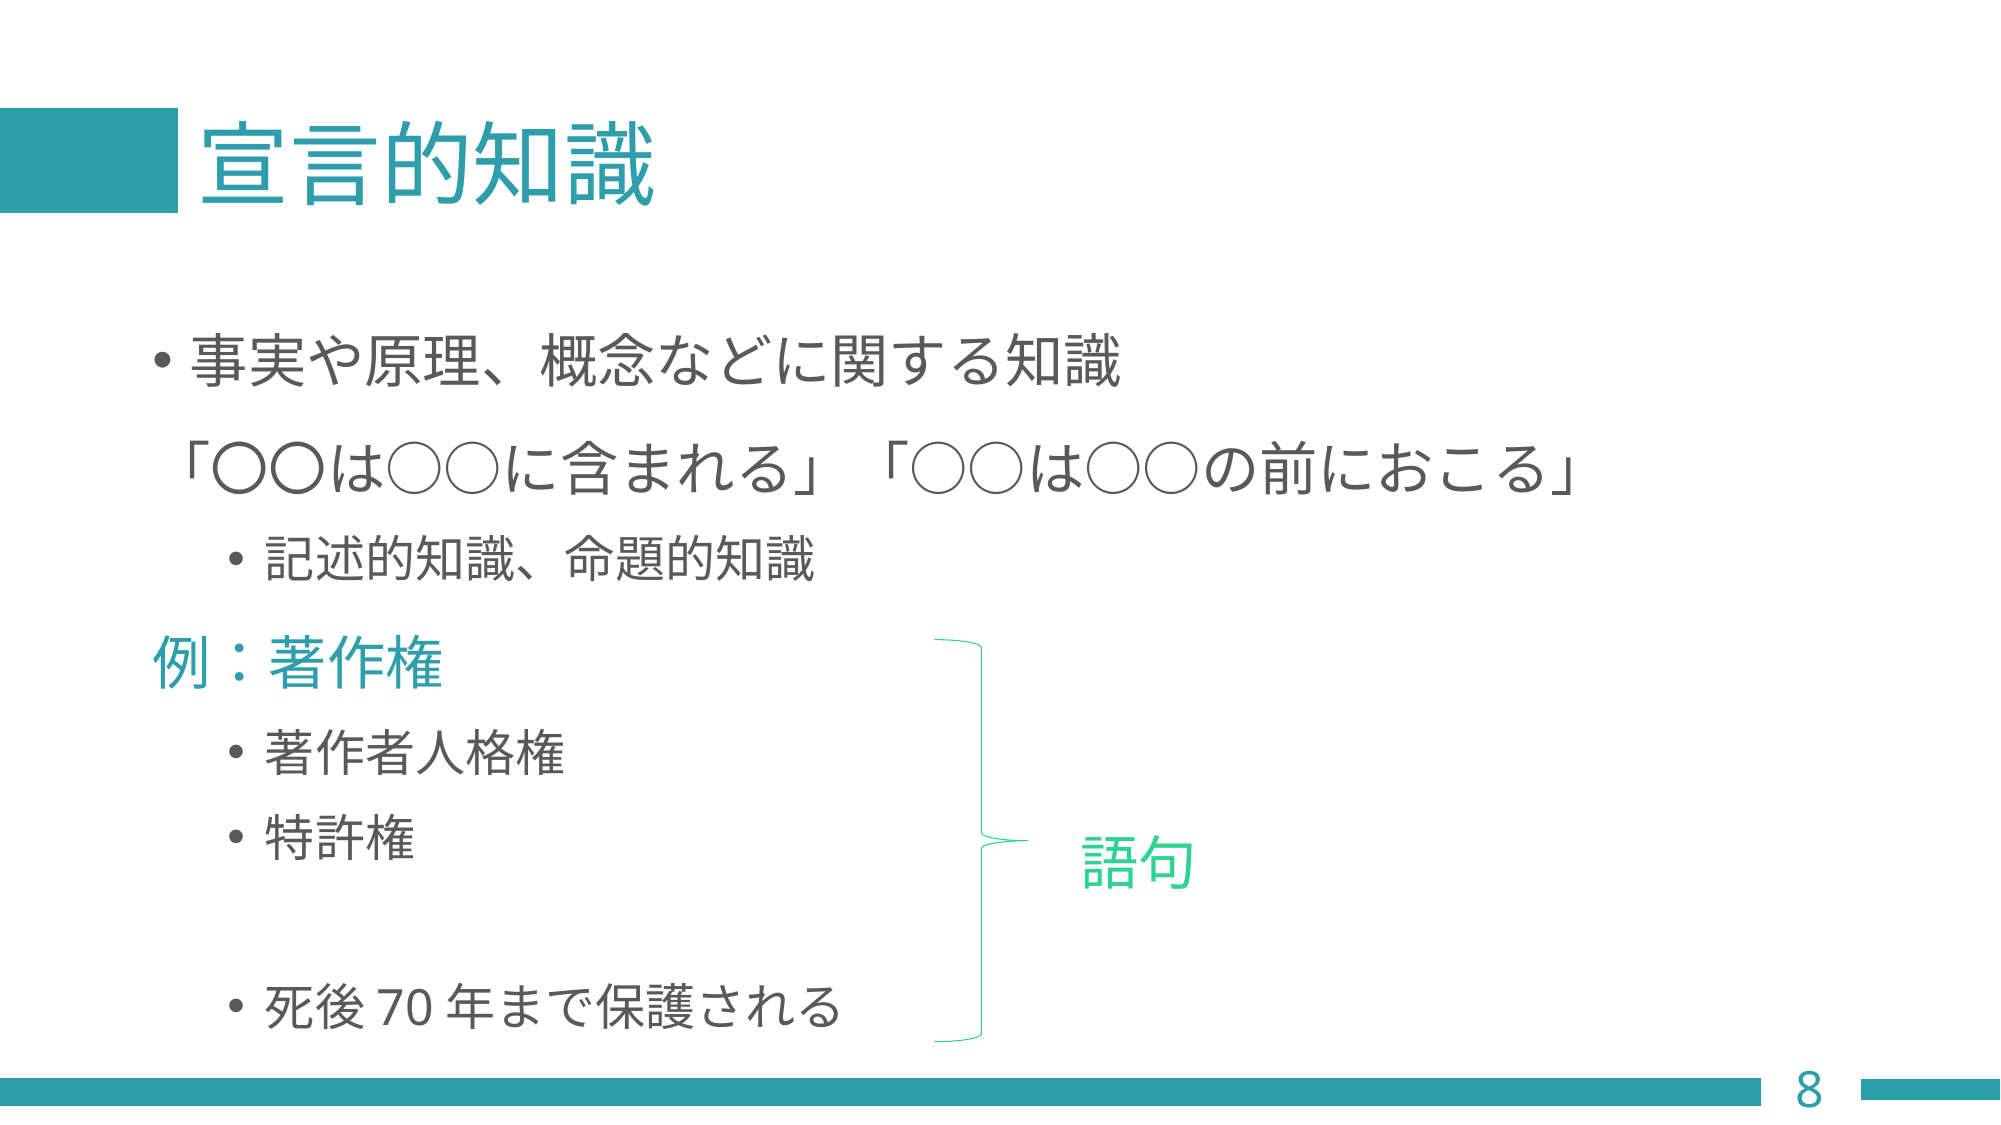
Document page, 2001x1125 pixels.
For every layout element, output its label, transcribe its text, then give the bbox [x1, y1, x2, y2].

text_box [0, 108, 178, 213]
list 事実や原理、概念などに関する知識 「〇〇は○○に含まれる」「○○は○○の前におこる」 記述的知識、命題的知識 例：著作権 著作者人格権 特許権 死後70年まで保護される [137, 299, 1863, 1066]
text_box [1869, 1079, 2000, 1100]
text_box [934, 639, 1029, 1043]
text_box 8 [1781, 1050, 1869, 1125]
title 宣言的知識 [182, 59, 1908, 278]
text_box [0, 1078, 1761, 1106]
text_box 語句 [1065, 819, 1256, 904]
